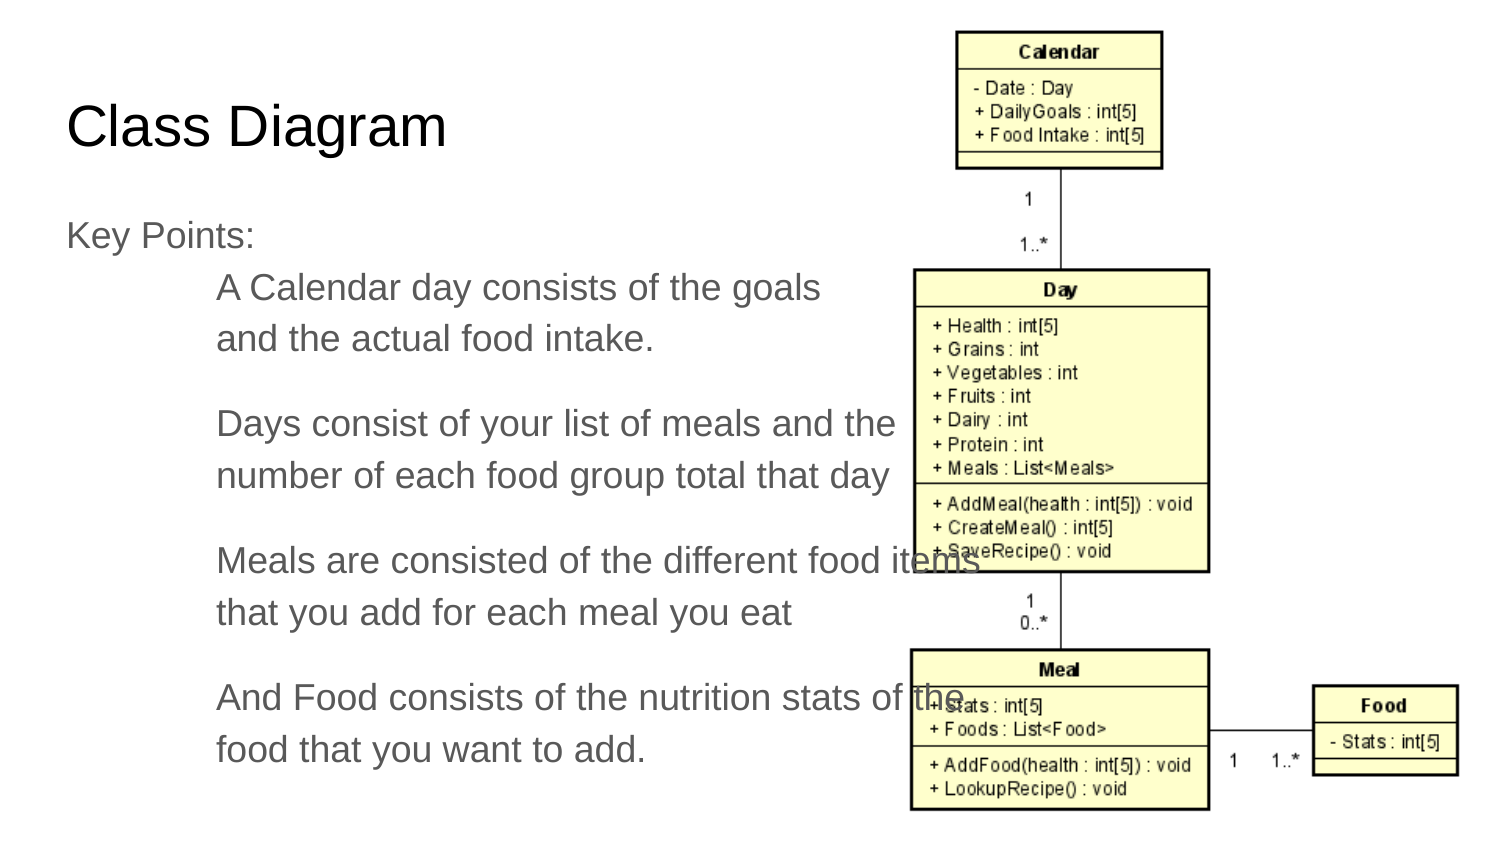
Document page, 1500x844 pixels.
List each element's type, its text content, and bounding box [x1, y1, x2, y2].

list Key Points: A Calendar day consists of the goals and the actual food intake. Days consist of your list of meals and the number of each food group total that day Meals are consisted of the different food items that you add for each meal you eat And Food consists of the nutrition stats of the food that you want to add. [51, 189, 802, 750]
picture [807, 9, 1500, 844]
title Class Diagram [51, 72, 802, 167]
